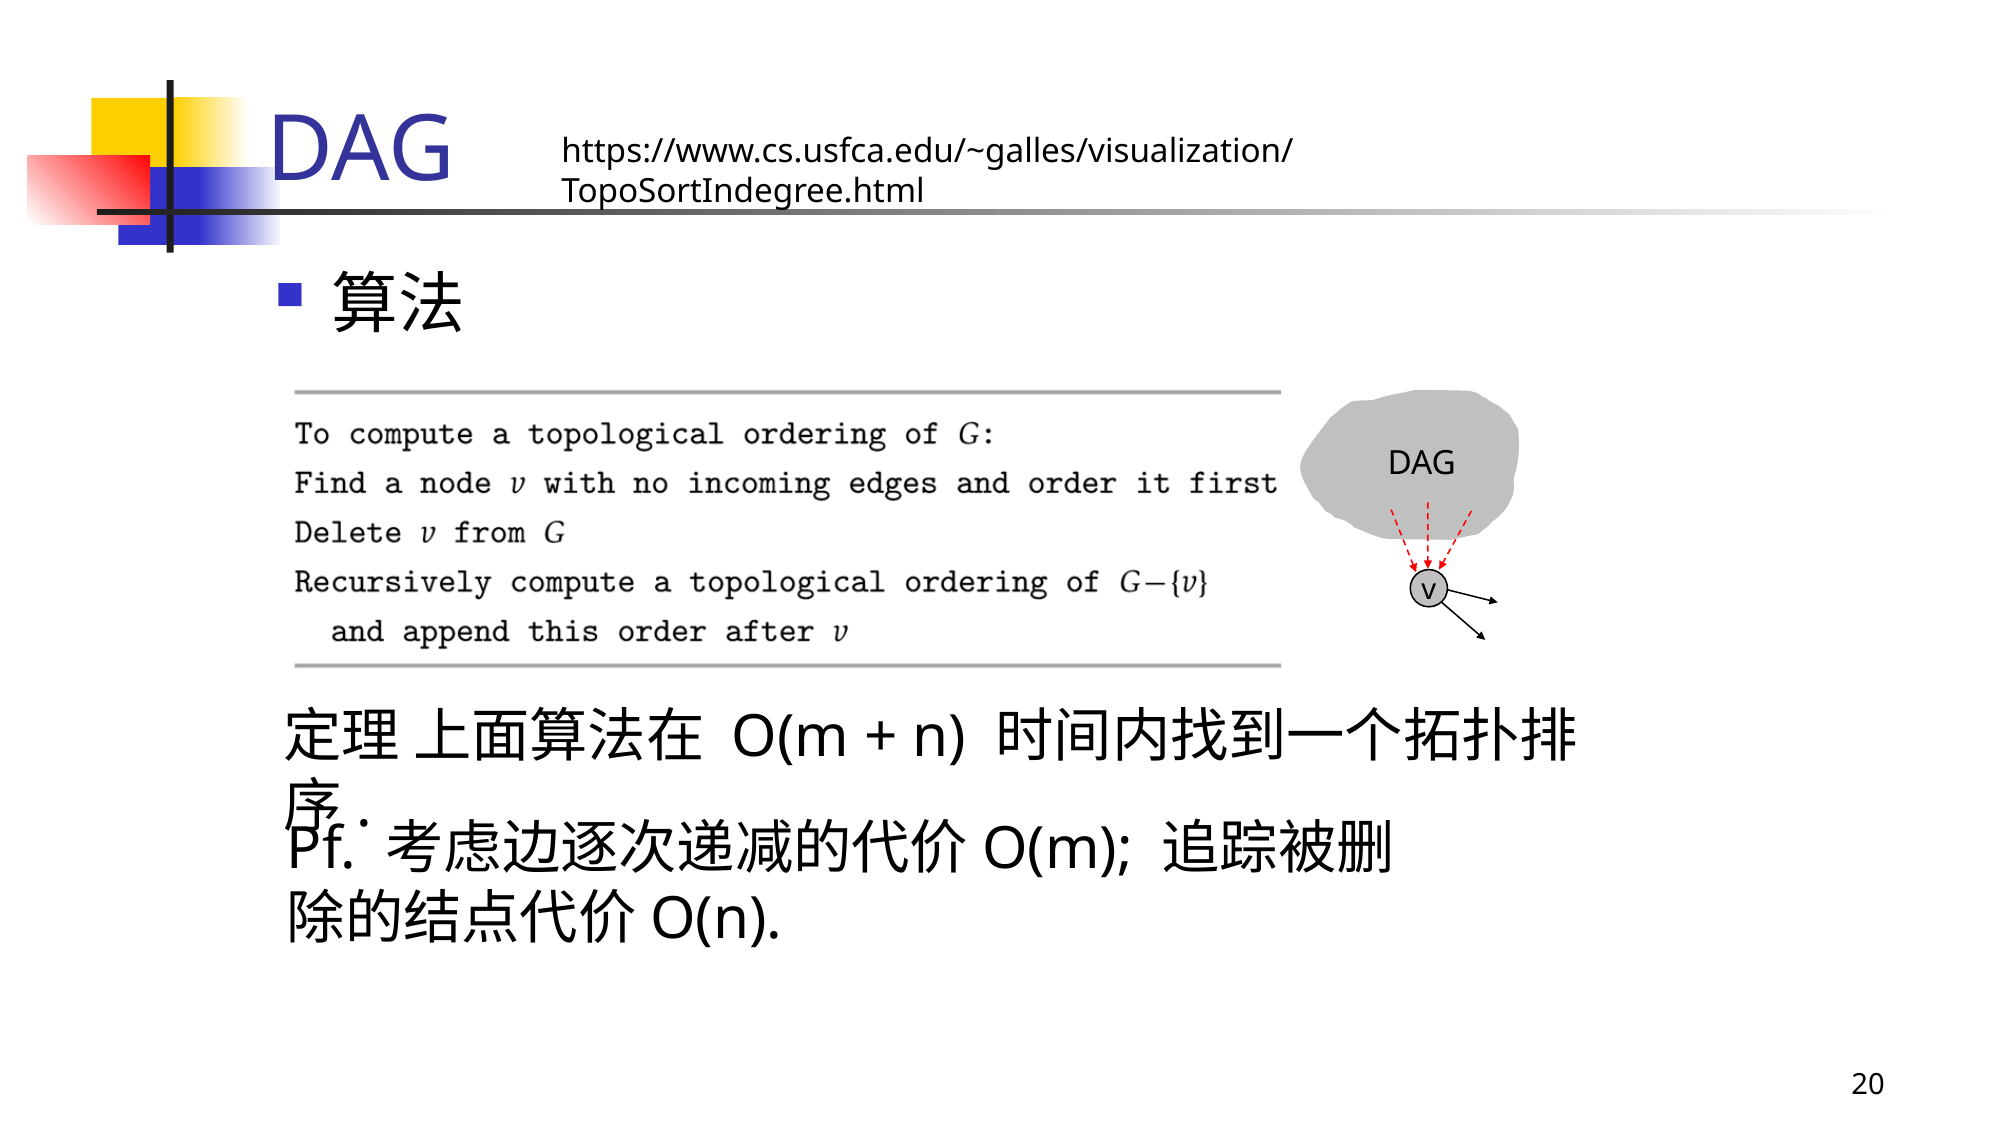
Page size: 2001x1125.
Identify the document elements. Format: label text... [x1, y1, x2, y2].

text_box Pf. 考虑边逐次递减的代价O(m); 追踪被删除的结点代价O(n). [272, 802, 1460, 958]
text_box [1297, 389, 1520, 640]
text_box https://www.cs.usfca.edu/~galles/visualization/TopoSortIndegree.html [546, 121, 1644, 217]
list 算法 [260, 252, 1536, 928]
title DAG [251, 18, 1957, 207]
picture [267, 364, 1282, 691]
text_box 定理 上面算法在 O(m + n) 时间内找到一个拓扑排序. [269, 690, 1644, 846]
slide_number 20 [1483, 1037, 1900, 1113]
